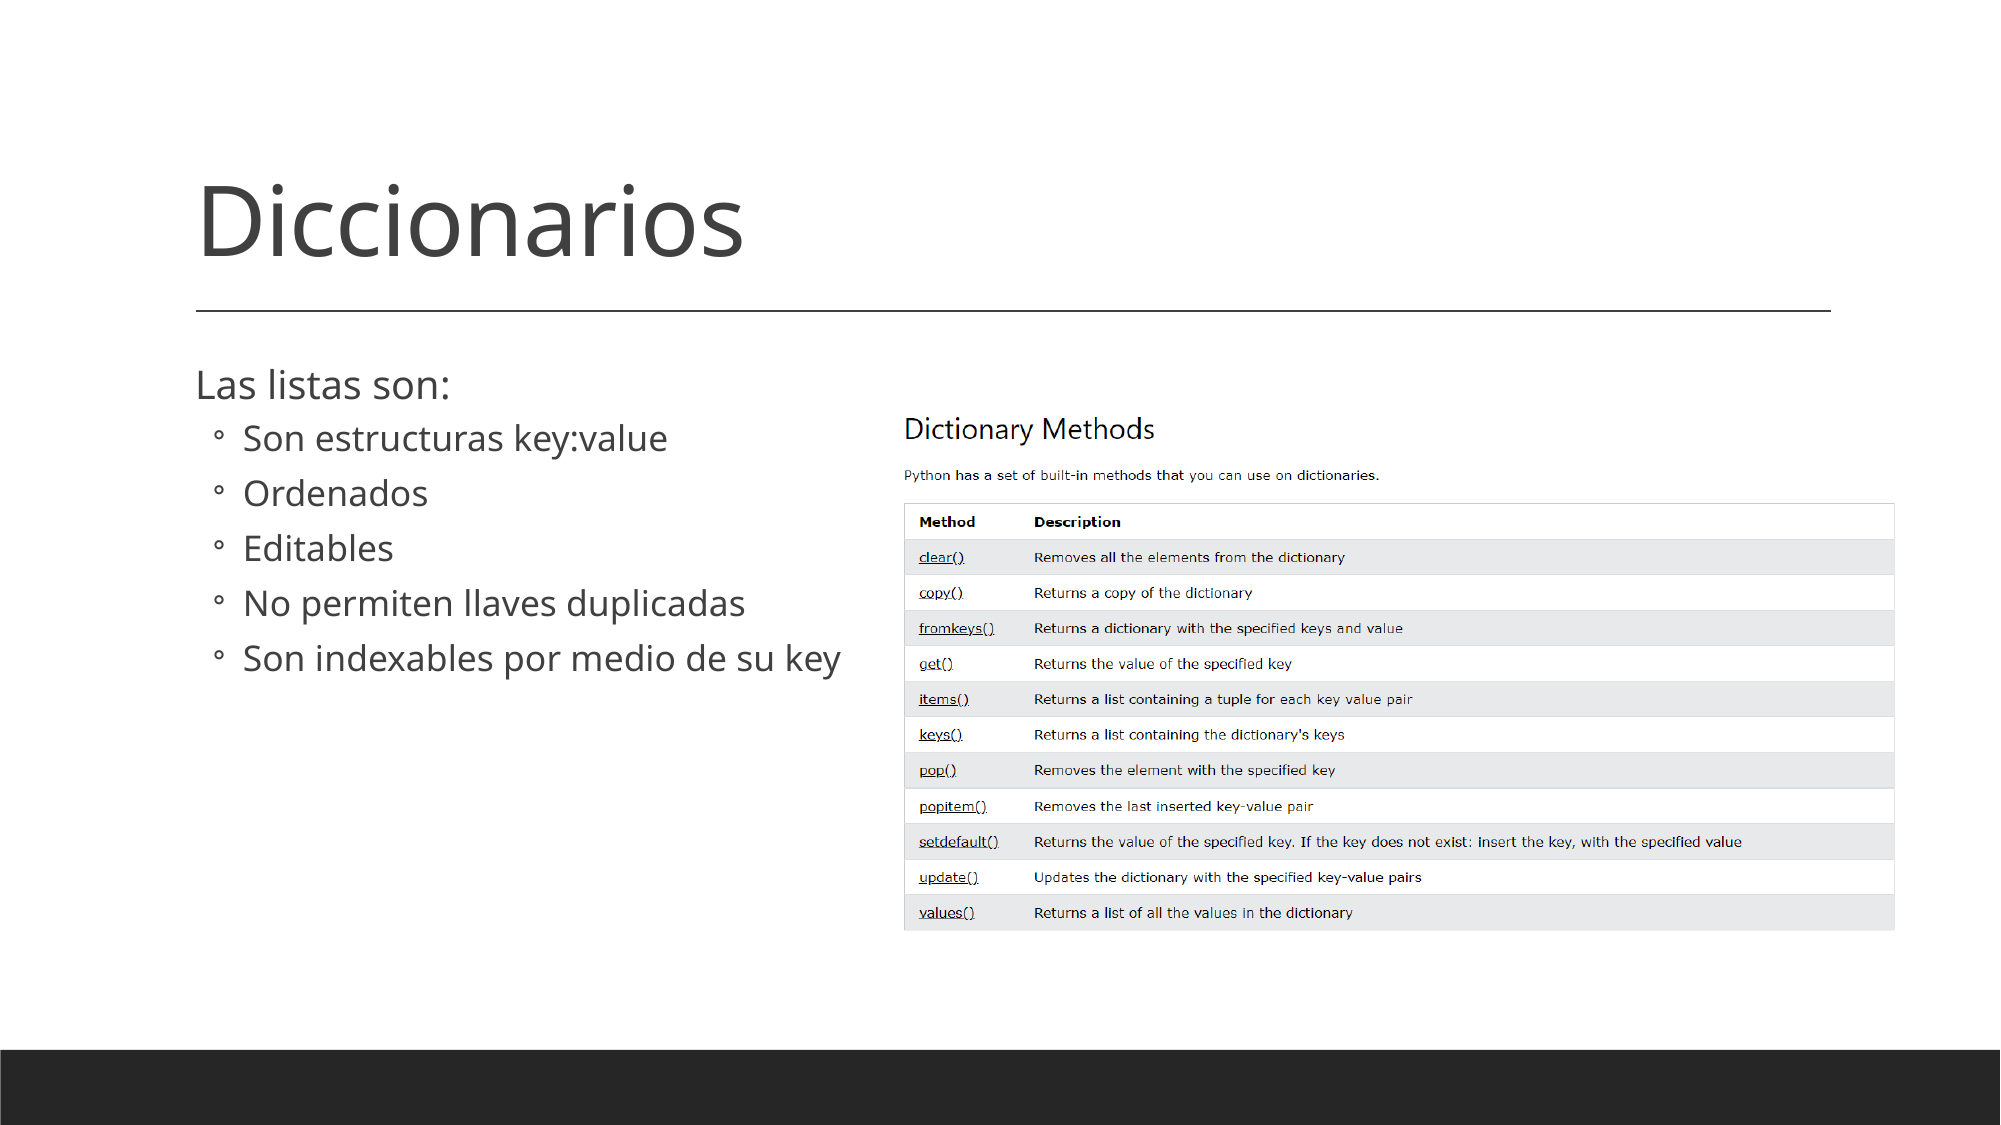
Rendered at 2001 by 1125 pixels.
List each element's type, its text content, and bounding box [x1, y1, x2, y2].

picture [893, 408, 1903, 940]
title Diccionarios [180, 47, 1830, 285]
list Las listas son: Son estructuras key:value Ordenados Editables No permiten llaves duplicadas Son indexables por medio de su key [180, 347, 942, 963]
